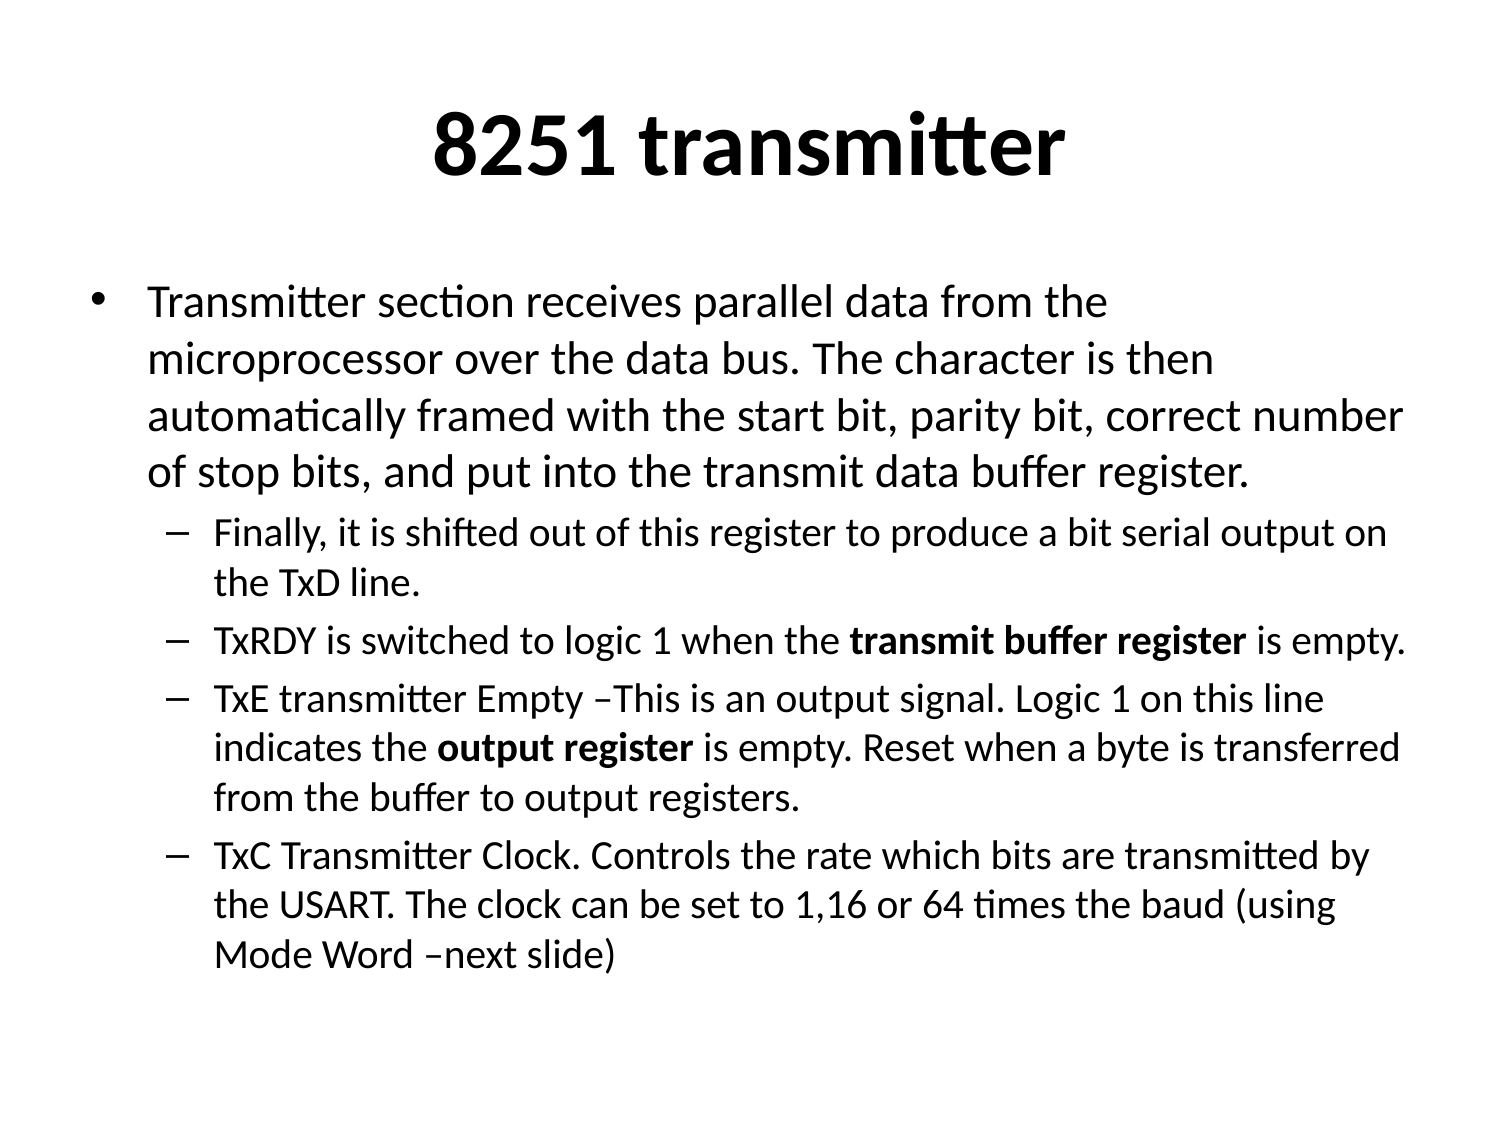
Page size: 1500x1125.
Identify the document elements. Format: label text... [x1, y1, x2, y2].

title 8251 transmitter [75, 45, 1425, 233]
list Transmitter section receives parallel data from the microprocessor over the data bus. The character is then automatically framed with the start bit, parity bit, correct number of stop bits, and put into the transmit data buffer register. Finally, it is shifted out of this register to produce a bit serial output on the TxD line. TxRDY is switched to logic 1 when the transmit buffer register is empty. TxE transmitter Empty –This is an output signal. Logic 1 on this line indicates the output register is empty. Reset when a byte is transferred from the buffer to output registers. TxC Transmitter Clock. Controls the rate which bits are transmitted by the USART. The clock can be set to 1,16 or 64 times the baud (using Mode Word –next slide) [75, 262, 1425, 1005]
